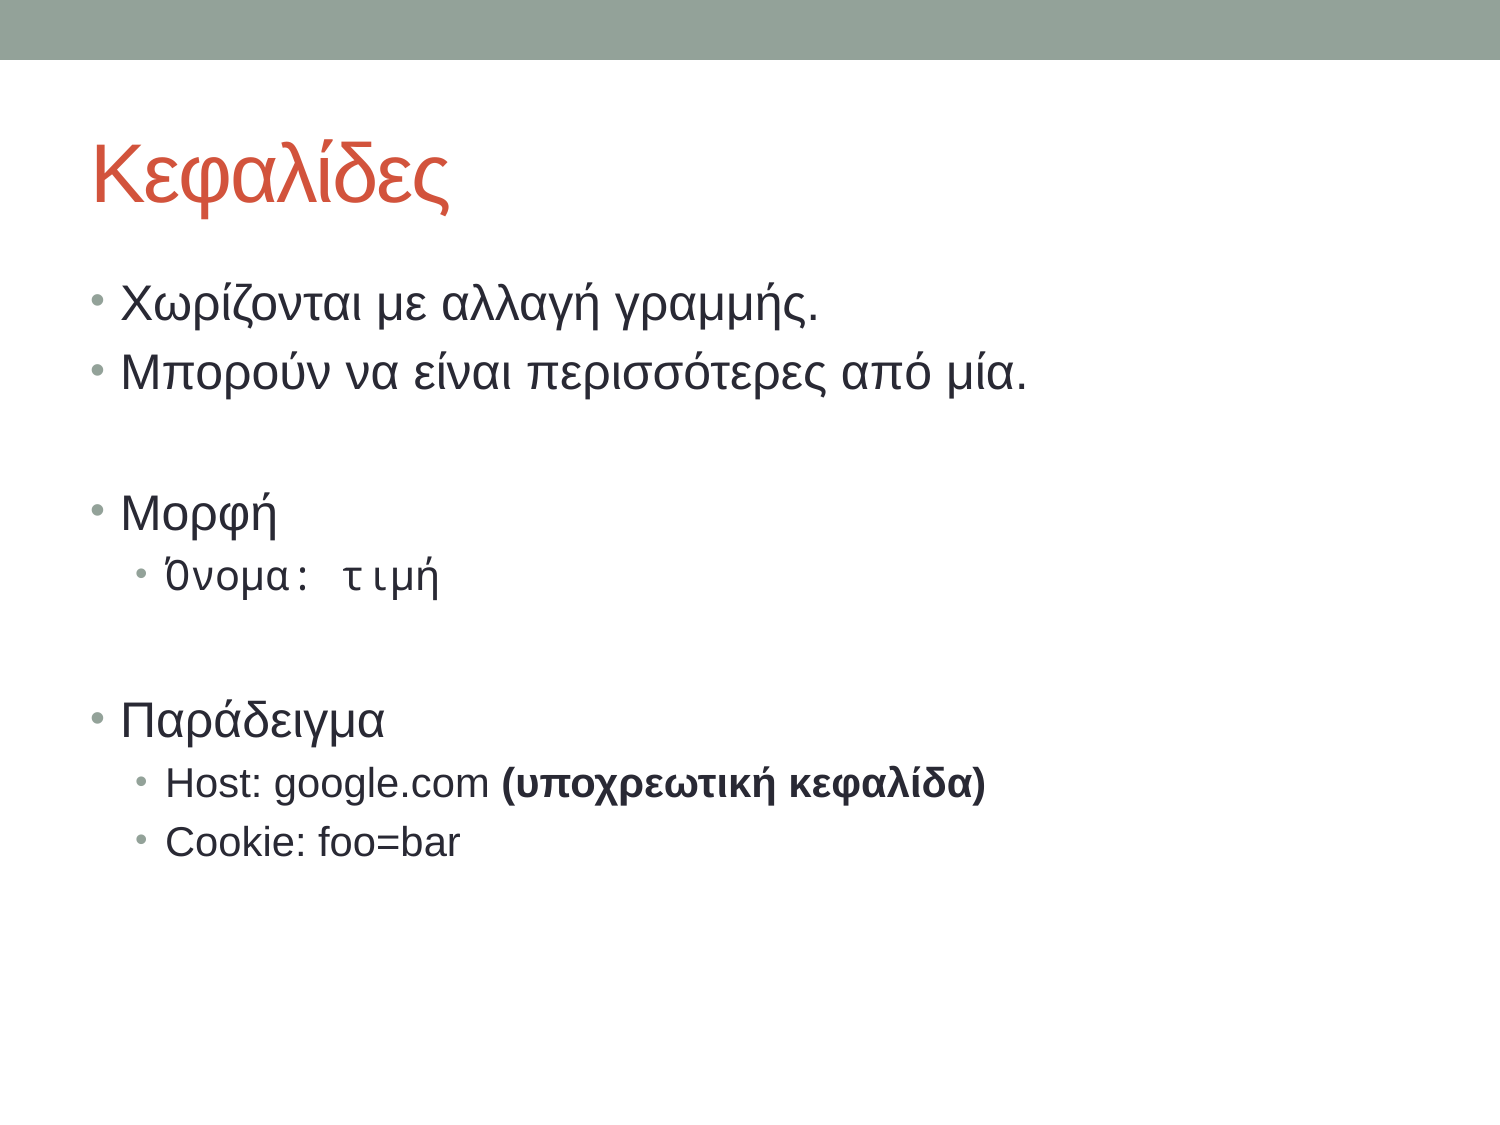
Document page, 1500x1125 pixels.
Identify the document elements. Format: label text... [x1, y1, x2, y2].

title Κεφαλίδες [75, 87, 1425, 250]
list Χωρίζονται με αλλαγή γραμμής. Μπορούν να είναι περισσότερες από μία. Μορφή Όνομα: τιμή Παράδειγμα Host: google.com (υποχρεωτική κεφαλίδα) Cookie: foo=bar [75, 262, 1425, 1063]
